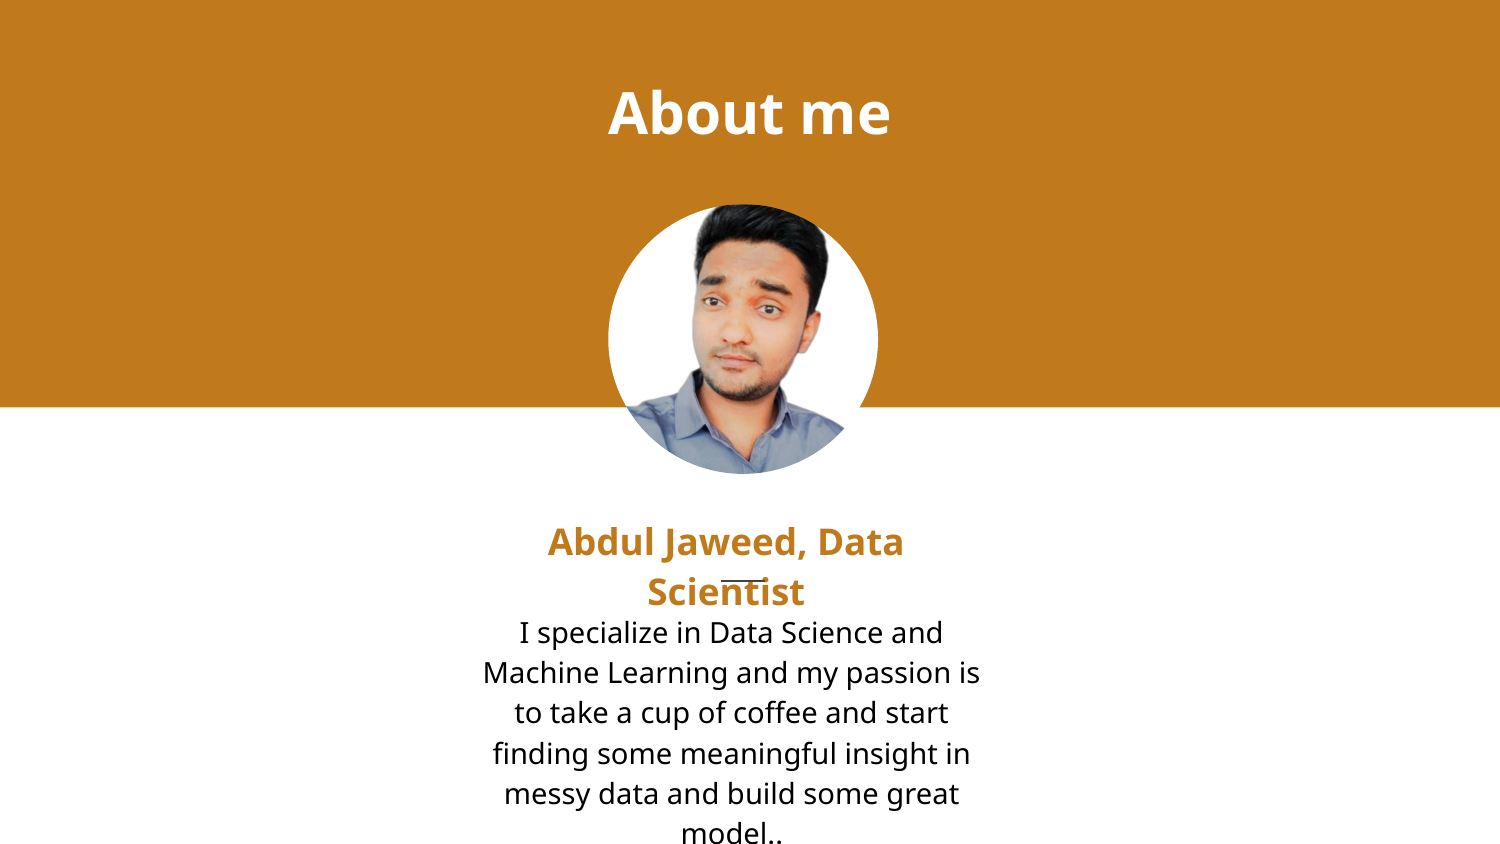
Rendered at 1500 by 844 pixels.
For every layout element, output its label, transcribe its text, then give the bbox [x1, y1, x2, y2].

picture [608, 203, 879, 475]
list Abdul Jaweed, Data Scientist [456, 496, 996, 569]
title About me [51, 61, 1449, 182]
text_box [0, 0, 1500, 408]
list I specialize in Data Science and Machine Learning and my passion is to take a cup of coffee and start finding some meaningful insight in messy data and build some great model.. [456, 594, 1007, 820]
